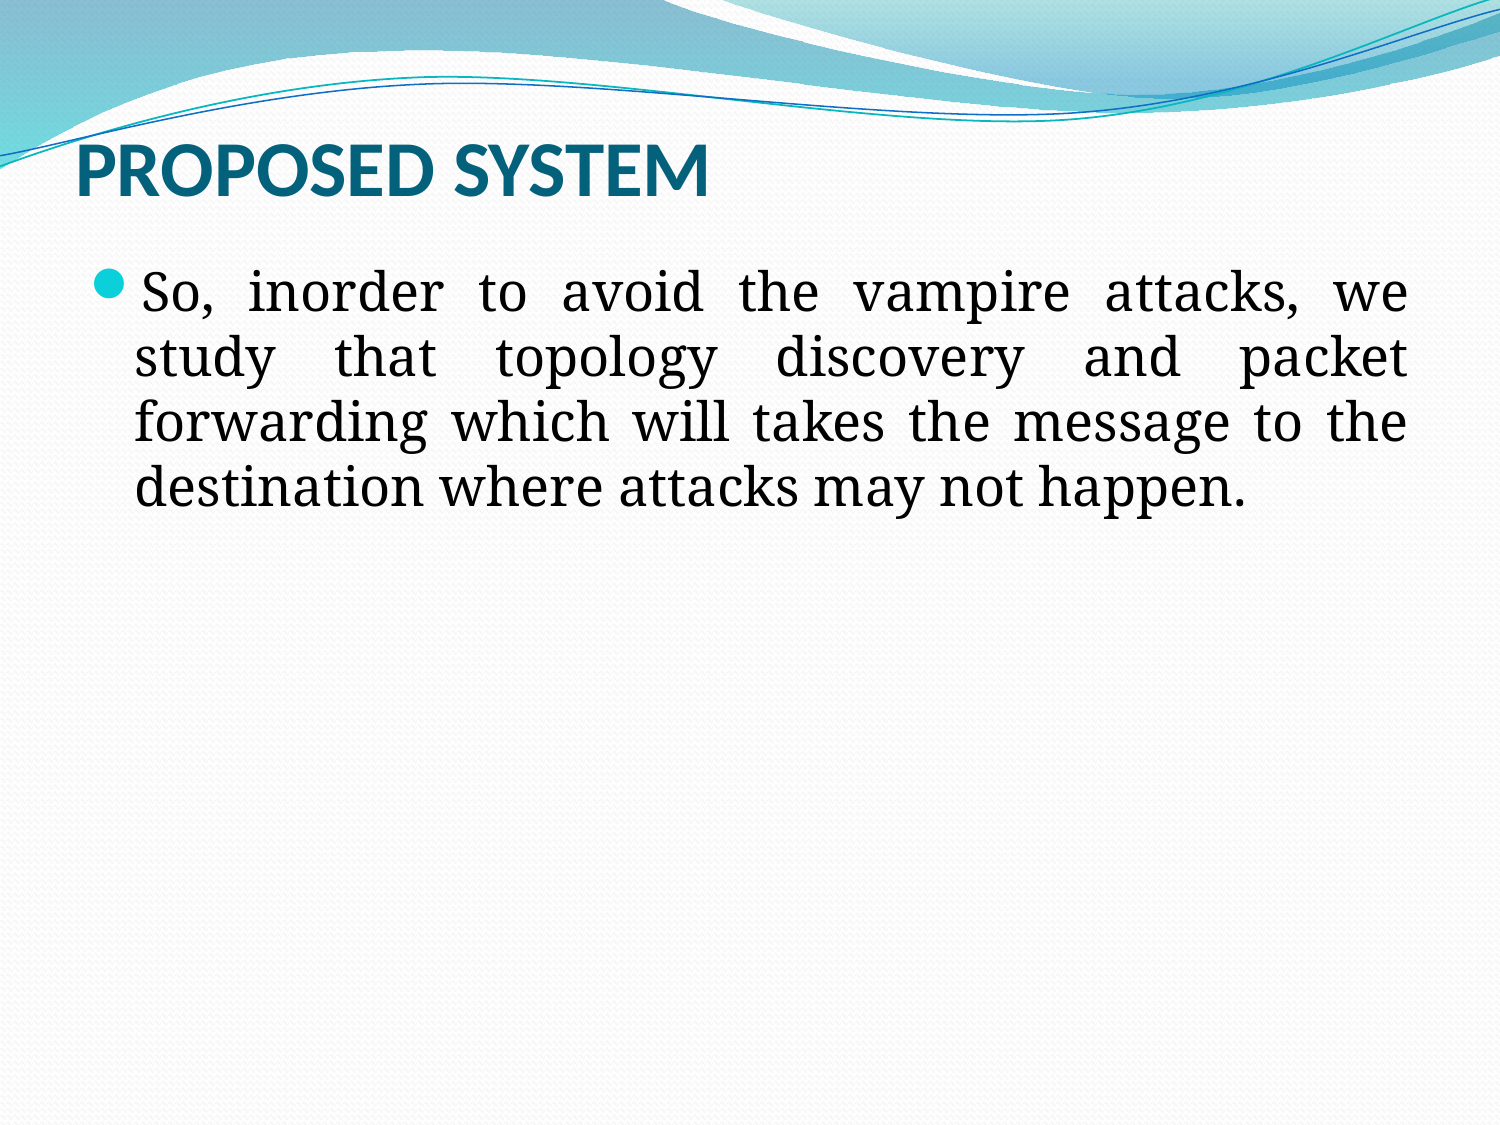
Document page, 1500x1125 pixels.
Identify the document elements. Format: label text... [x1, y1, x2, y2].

title PROPOSED SYSTEM [75, 109, 1425, 213]
list So, inorder to avoid the vampire attacks, we study that topology discovery and packet forwarding which will takes the message to the destination where attacks may not happen. [75, 249, 1425, 1038]
